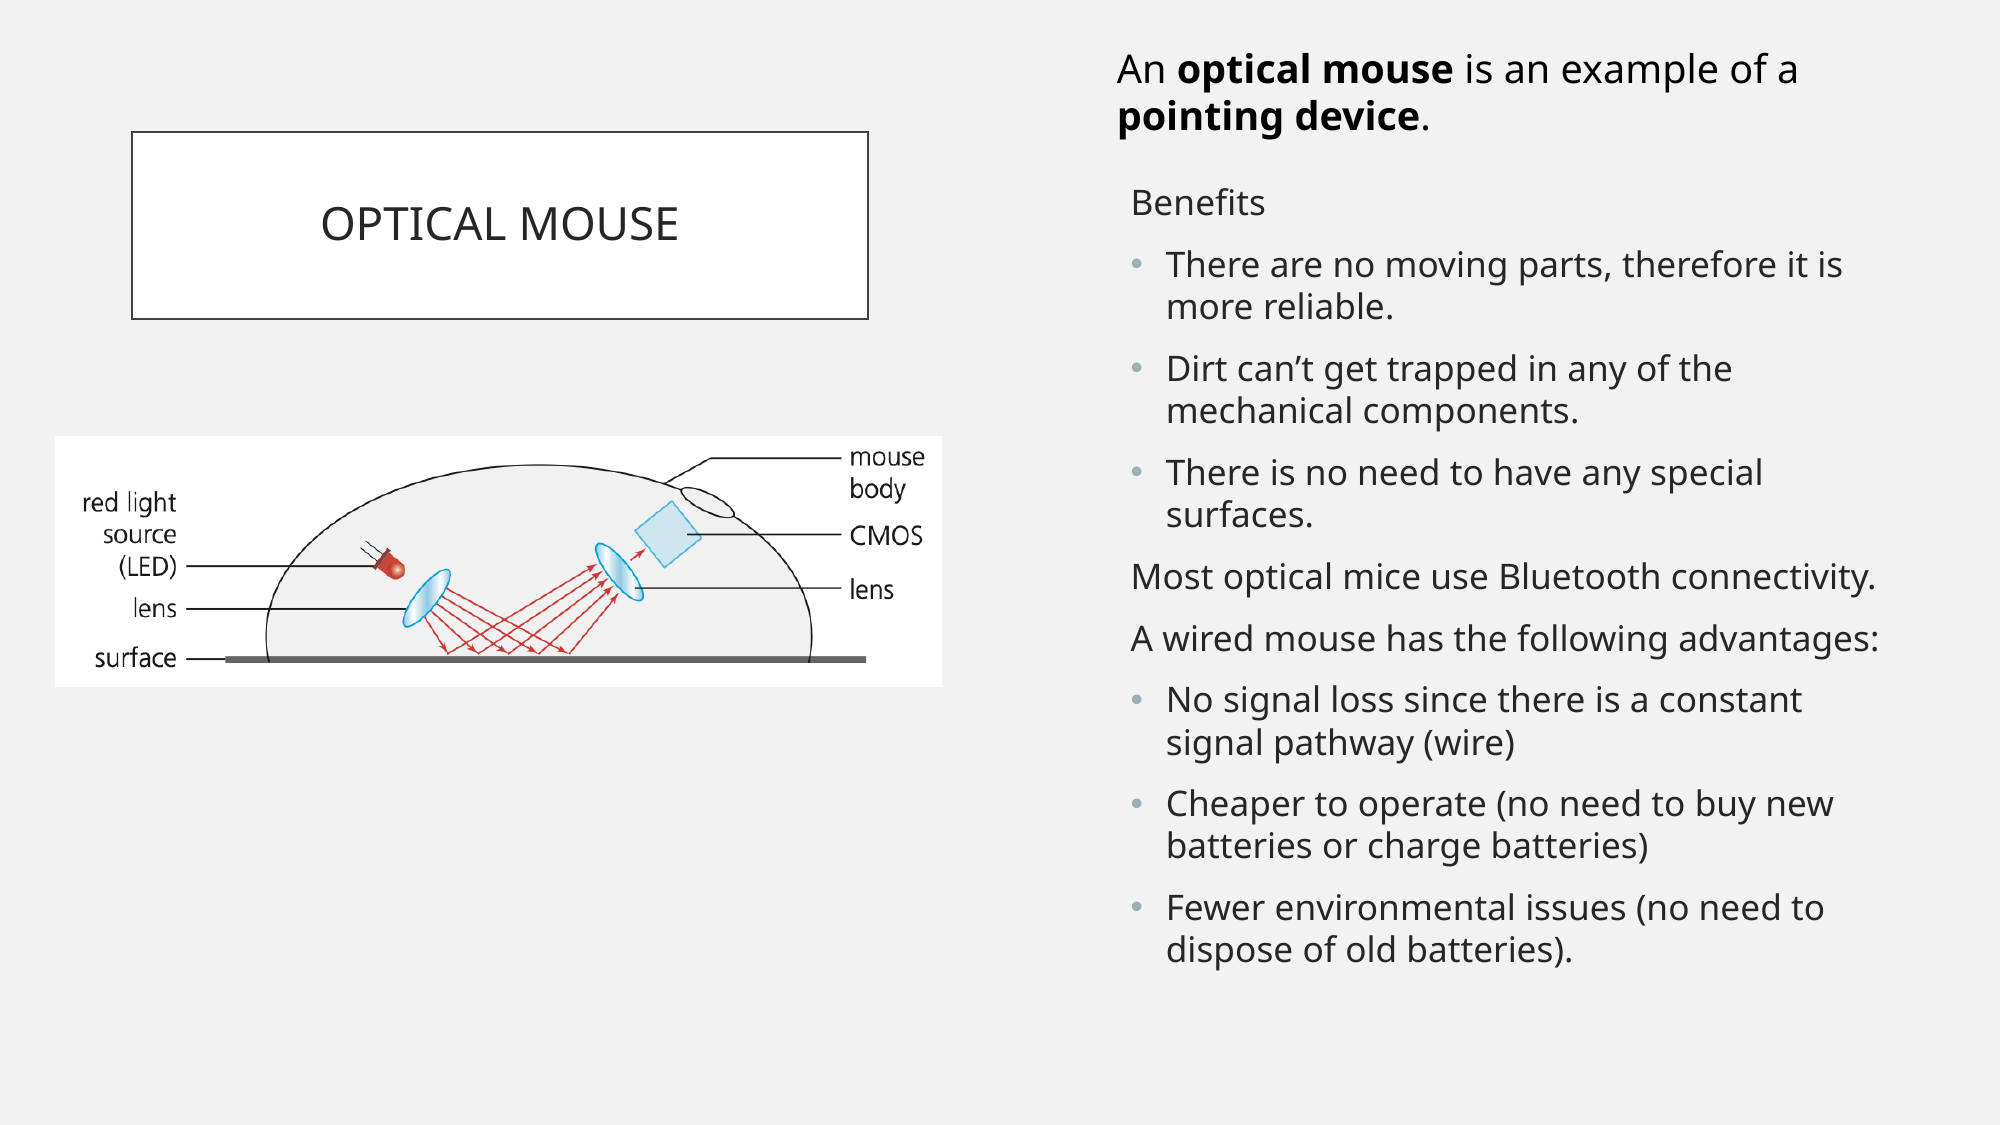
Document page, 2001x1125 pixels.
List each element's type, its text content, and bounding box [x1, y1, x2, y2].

text_box OPTICAL MOUSE [131, 131, 868, 320]
picture [55, 436, 942, 688]
text_box An optical mouse is an example of a pointing device. [1101, 36, 1892, 188]
text_box Benefits There are no moving parts, therefore it is more reliable. Dirt can’t get trapped in any of the mechanical components. There is no need to have any special surfaces. Most optical mice use Bluetooth connectivity. A wired mouse has the following advantages: No signal loss since there is a constant signal pathway (wire) Cheaper to operate (no need to buy new batteries or charge batteries) Fewer environmental issues (no need to dispose of old batteries). [1115, 172, 1906, 1019]
